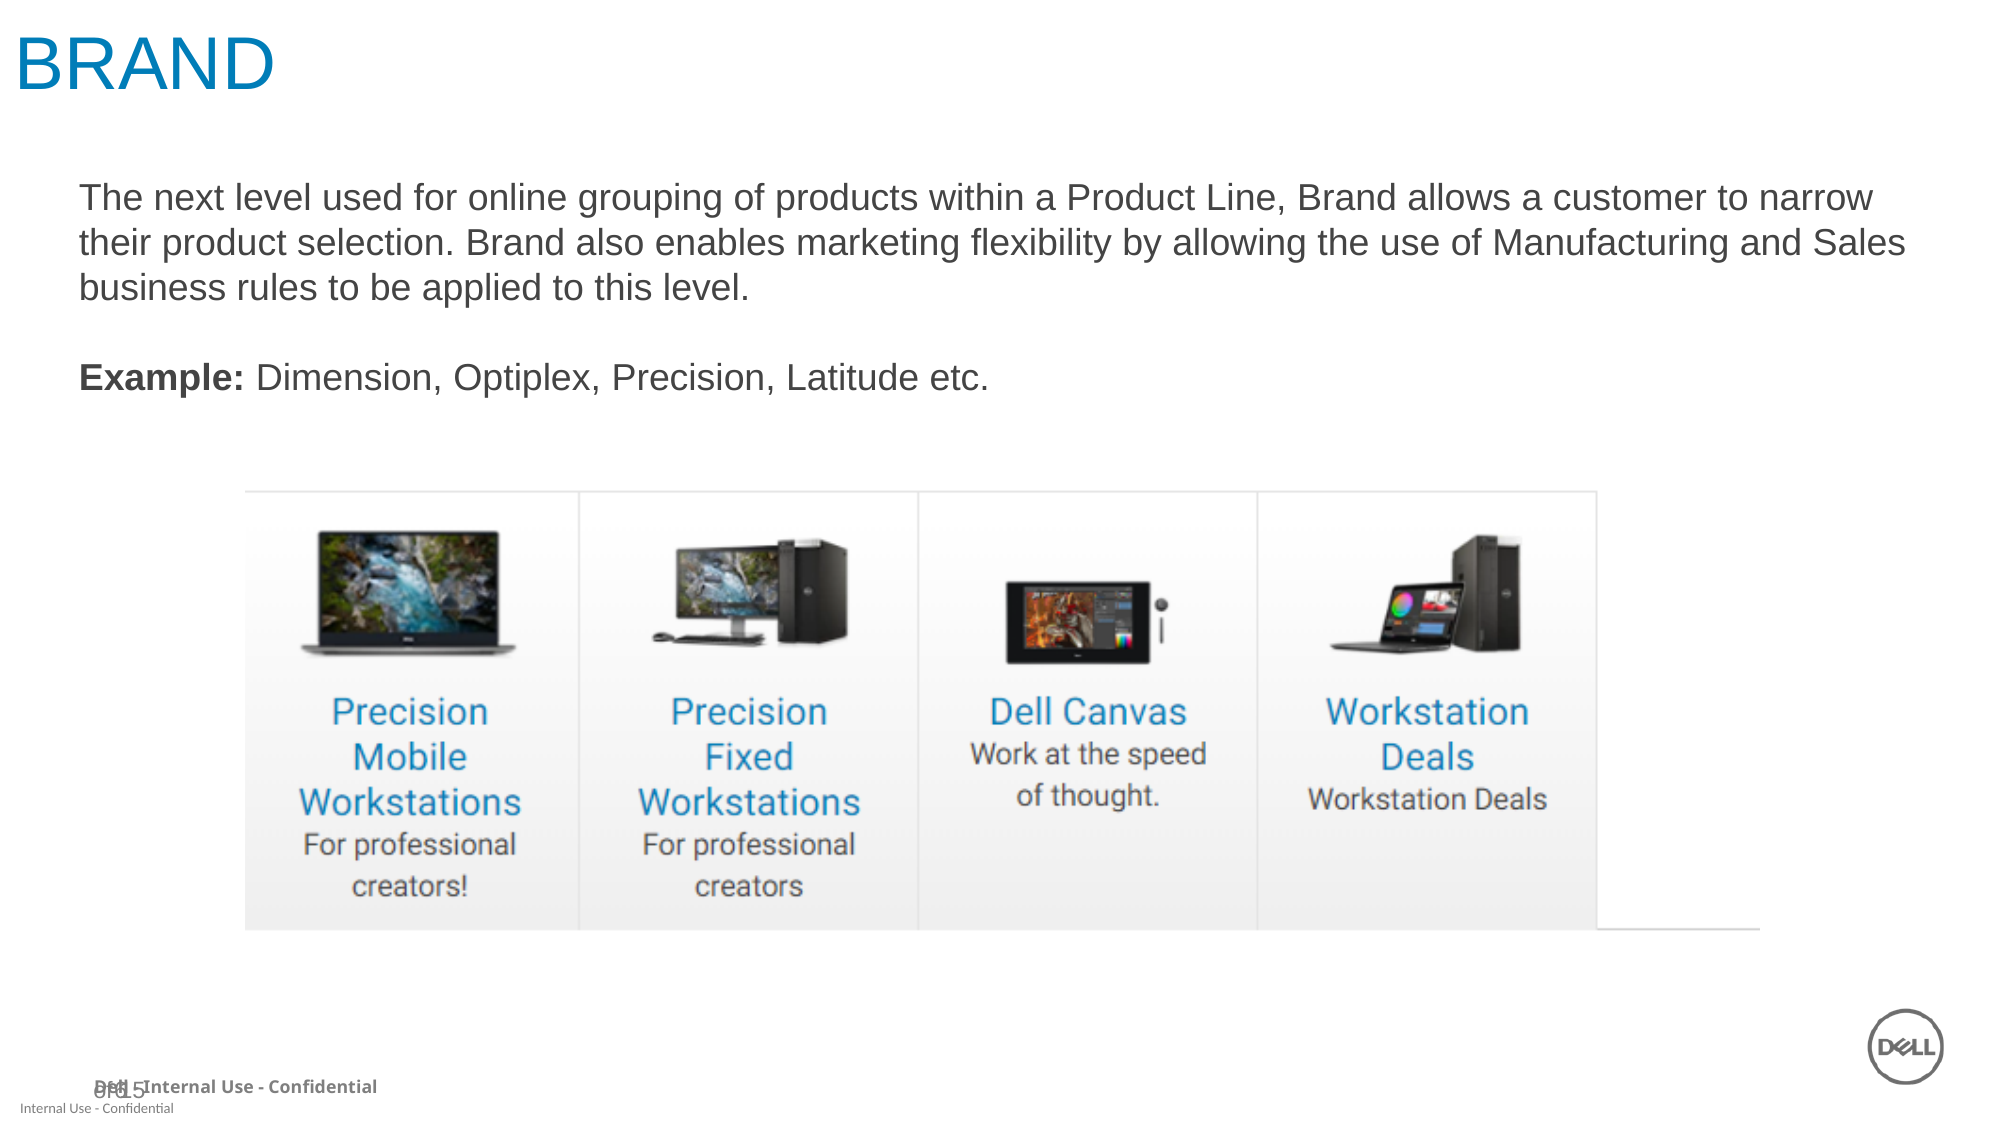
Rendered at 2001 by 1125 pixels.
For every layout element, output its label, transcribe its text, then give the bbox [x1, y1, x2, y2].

picture [1867, 1008, 1944, 1085]
text_box The next level used for online grouping of products within a Product Line, Brand allows a customer to narrow their product selection. Brand also enables marketing flexibility by allowing the use of Manufacturing and Sales business rules to be applied to this level. Example: Dimension, Optiplex, Precision, Latitude etc. [45, 166, 1946, 496]
title BRAND [0, 17, 1700, 113]
picture [244, 444, 1760, 975]
